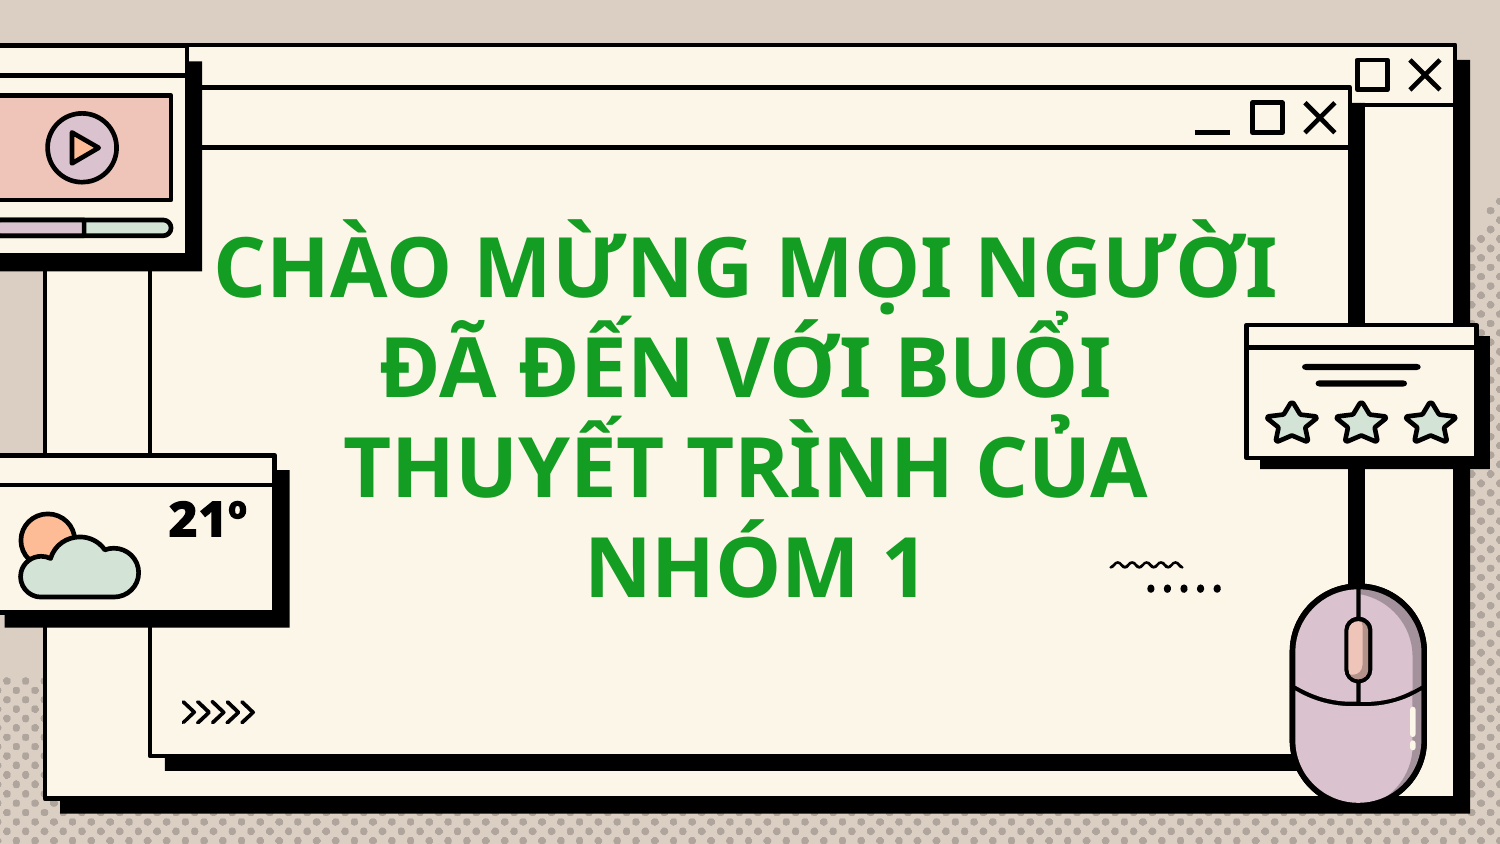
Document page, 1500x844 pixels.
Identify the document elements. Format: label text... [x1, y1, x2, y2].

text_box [1289, 583, 1428, 809]
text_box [0, 454, 290, 628]
title CHÀO MỪNG MỌI NGƯỜI ĐÃ ĐẾN VỚI BUỔI THUYẾT TRÌNH CỦA NHÓM 1 [160, 211, 1353, 617]
text_box [210, 699, 226, 724]
text_box [196, 700, 211, 724]
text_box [1108, 559, 1223, 595]
text_box [240, 700, 256, 724]
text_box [1246, 324, 1491, 470]
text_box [0, 45, 203, 272]
text_box [225, 700, 240, 724]
text_box [182, 700, 197, 724]
